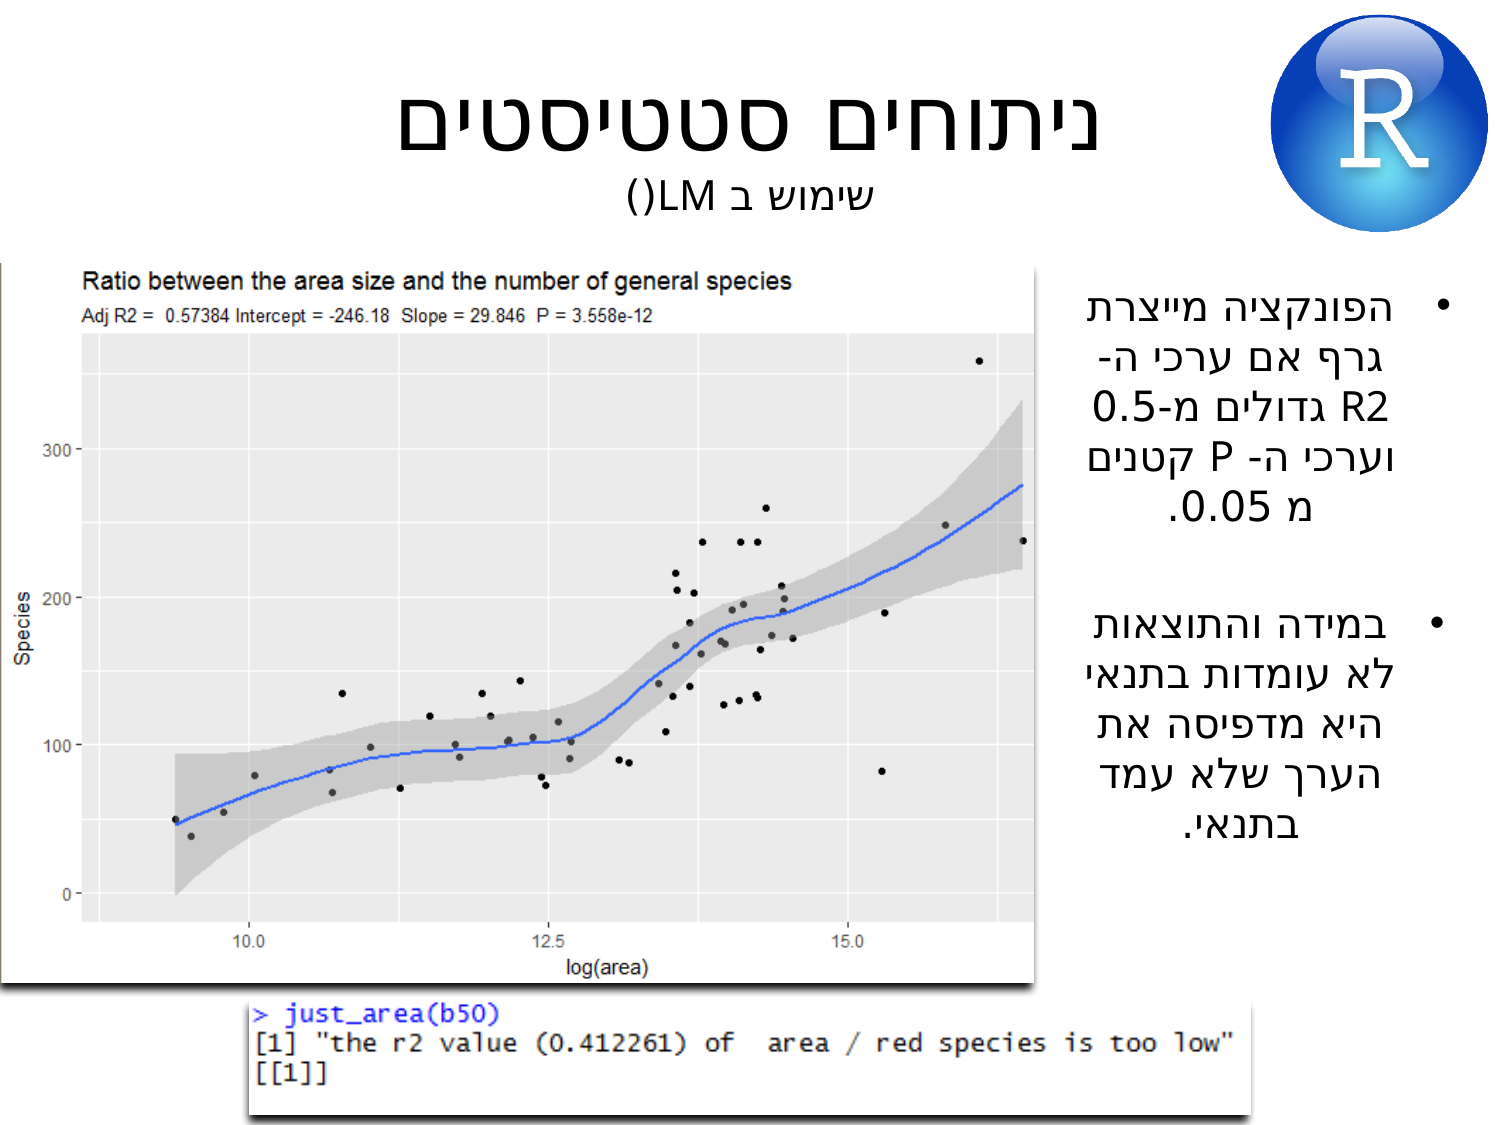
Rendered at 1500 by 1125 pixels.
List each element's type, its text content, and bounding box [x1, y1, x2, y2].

picture [0, 263, 1034, 983]
picture [249, 999, 1251, 1115]
title ניתוחים סטטיסטים שימוש ב LM() [75, 45, 1264, 233]
picture [1269, 13, 1489, 233]
list הפונקציה מייצרת גרף אם ערכי ה- R2 גדולים מ-0.5 וערכי ה- P קטנים מ 0.05. במידה והתוצאות לא עומדות בתנאי היא מדפיסה את הערך שלא עמד בתנאי. [1055, 272, 1483, 1093]
